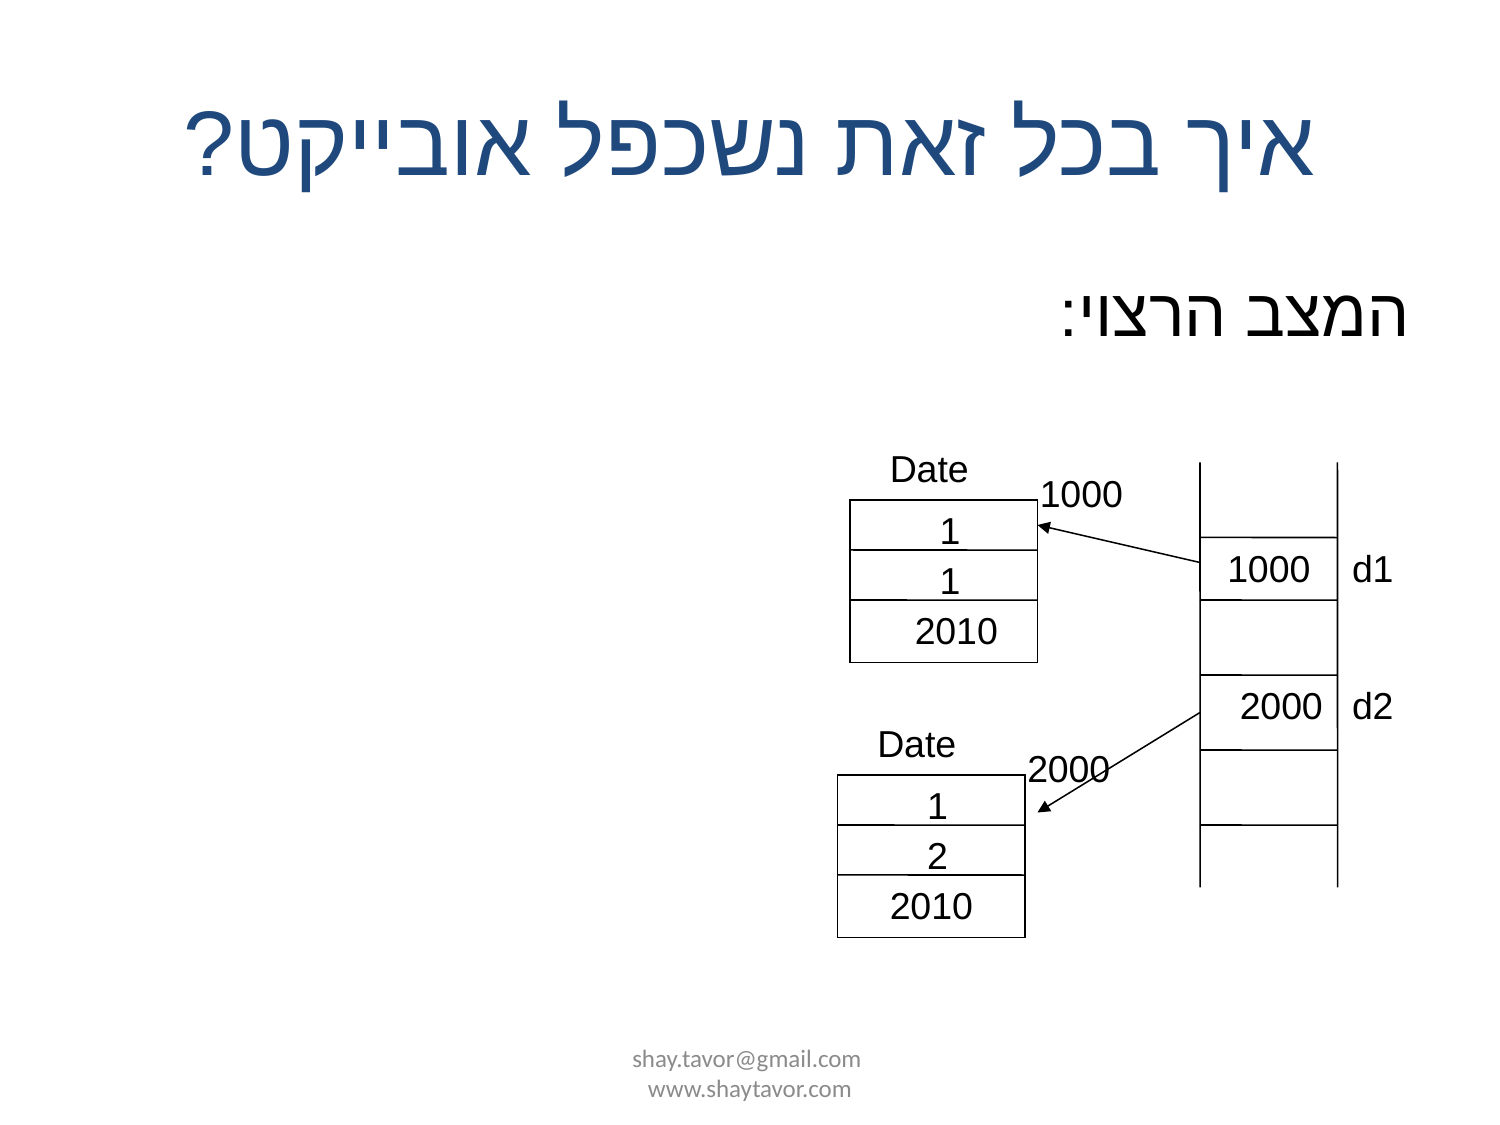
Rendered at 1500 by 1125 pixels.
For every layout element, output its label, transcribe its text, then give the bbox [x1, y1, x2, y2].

text_box [975, 551, 1038, 600]
footer shay.tavor@gmail.com www.shaytavor.com [512, 1042, 988, 1103]
text_box [837, 875, 1025, 938]
text_box [837, 774, 849, 825]
text_box 1000 [1187, 537, 1325, 598]
text_box 2010 [887, 599, 1013, 660]
text_box 2000 [1224, 674, 1350, 735]
text_box 1000 [999, 462, 1138, 523]
text_box [963, 826, 1025, 875]
text_box 2010 [862, 874, 988, 935]
text_box [849, 601, 1038, 663]
text_box [837, 826, 849, 874]
text_box d2 [1350, 674, 1425, 735]
list המצב הרצוי: [75, 262, 1425, 1005]
text_box Date [875, 437, 1063, 498]
text_box [1037, 523, 1187, 560]
text_box 2000 [987, 737, 1125, 798]
text_box Date [862, 712, 1050, 773]
text_box d1 [1337, 537, 1425, 598]
text_box [975, 499, 1038, 550]
title איך בכל זאת נשכפל אובייקט? [75, 45, 1425, 233]
text_box [849, 499, 862, 549]
text_box [963, 774, 1025, 825]
text_box 1 [849, 774, 963, 824]
text_box 1 [862, 499, 975, 549]
text_box 1 [862, 549, 975, 610]
text_box 2 [849, 824, 963, 885]
text_box [849, 550, 862, 600]
text_box [1037, 712, 1201, 813]
